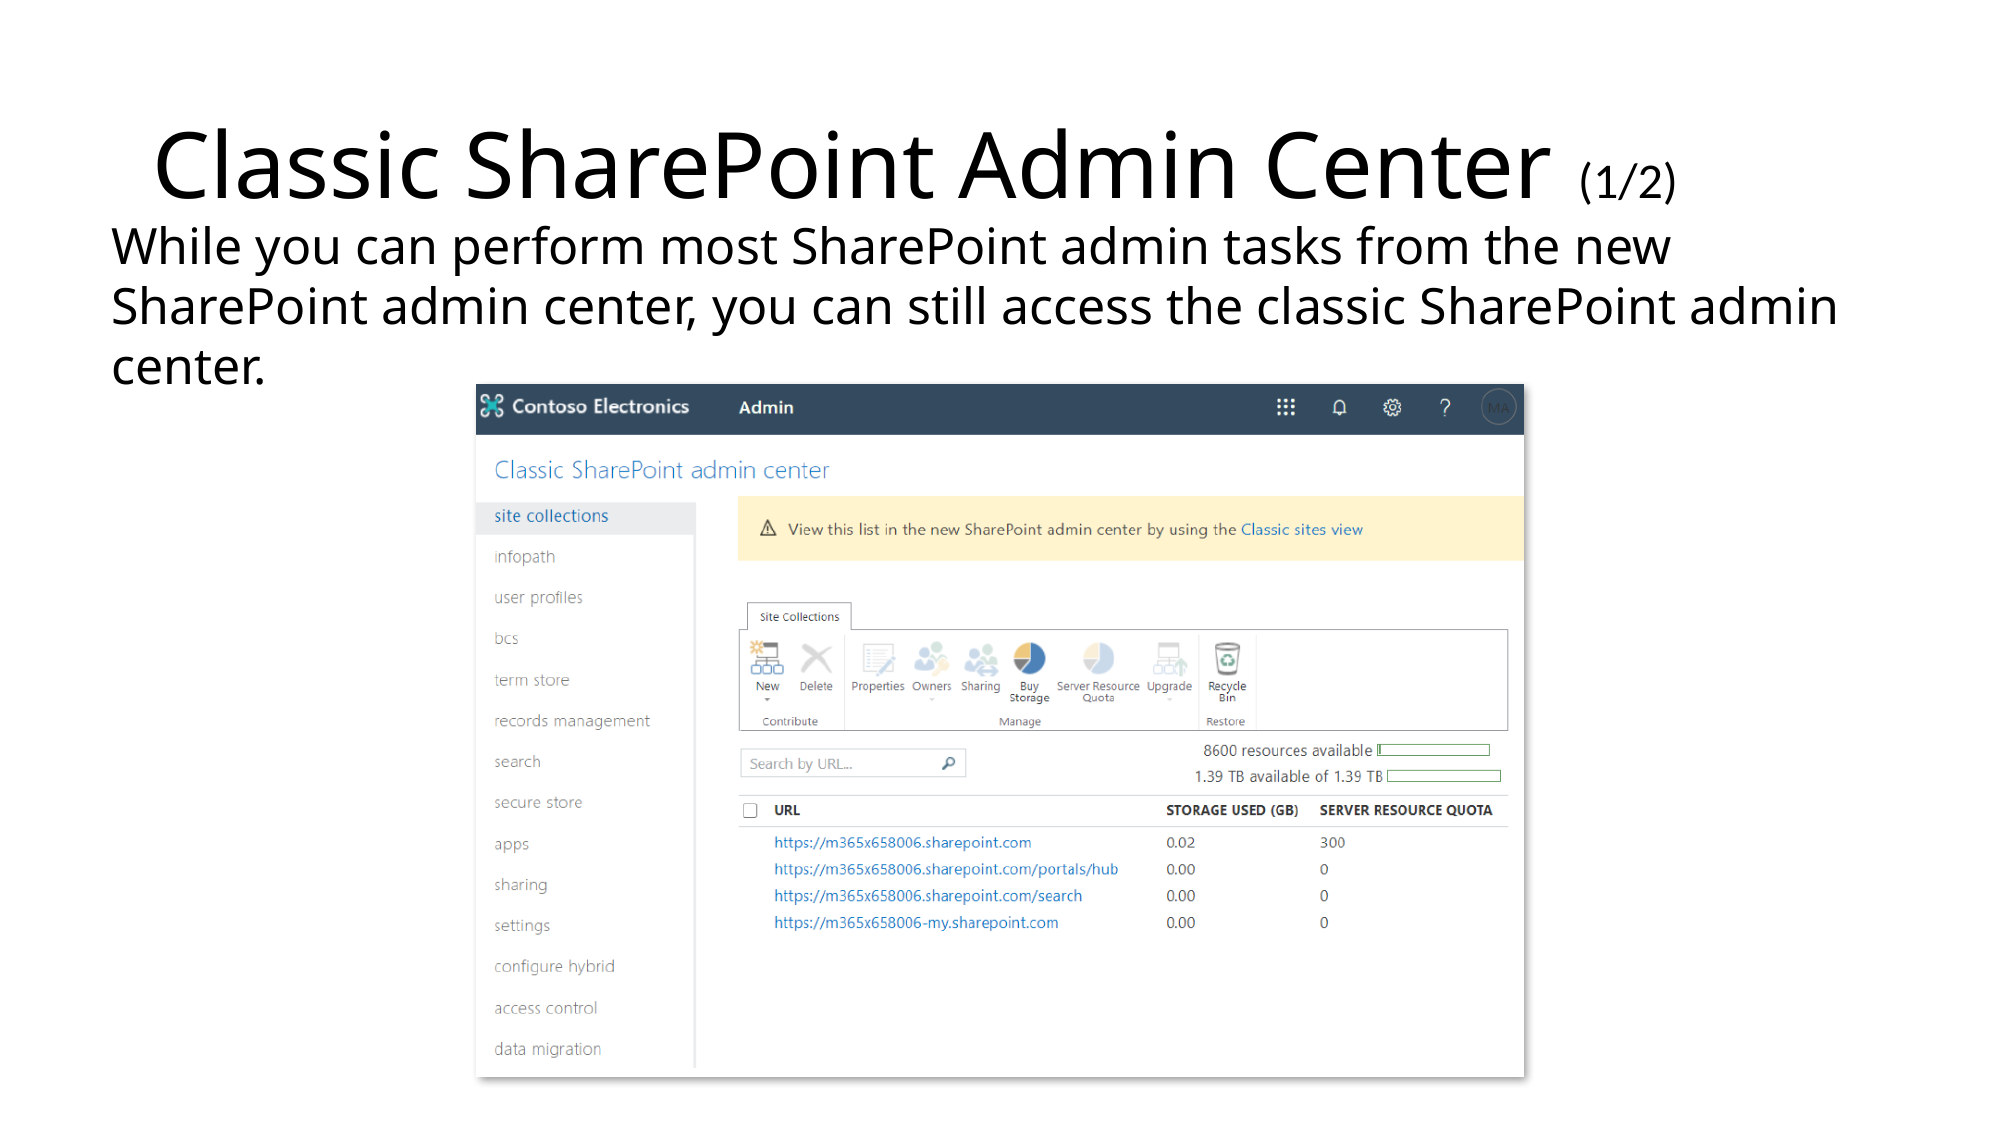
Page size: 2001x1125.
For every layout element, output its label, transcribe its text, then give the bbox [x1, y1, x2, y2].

title Classic SharePoint Admin Center (1/2) [137, 59, 1863, 206]
picture [476, 384, 1524, 1077]
text_box While you can perform most SharePoint admin tasks from the new SharePoint admin center, you can still access the classic SharePoint admin center. [96, 206, 1952, 402]
